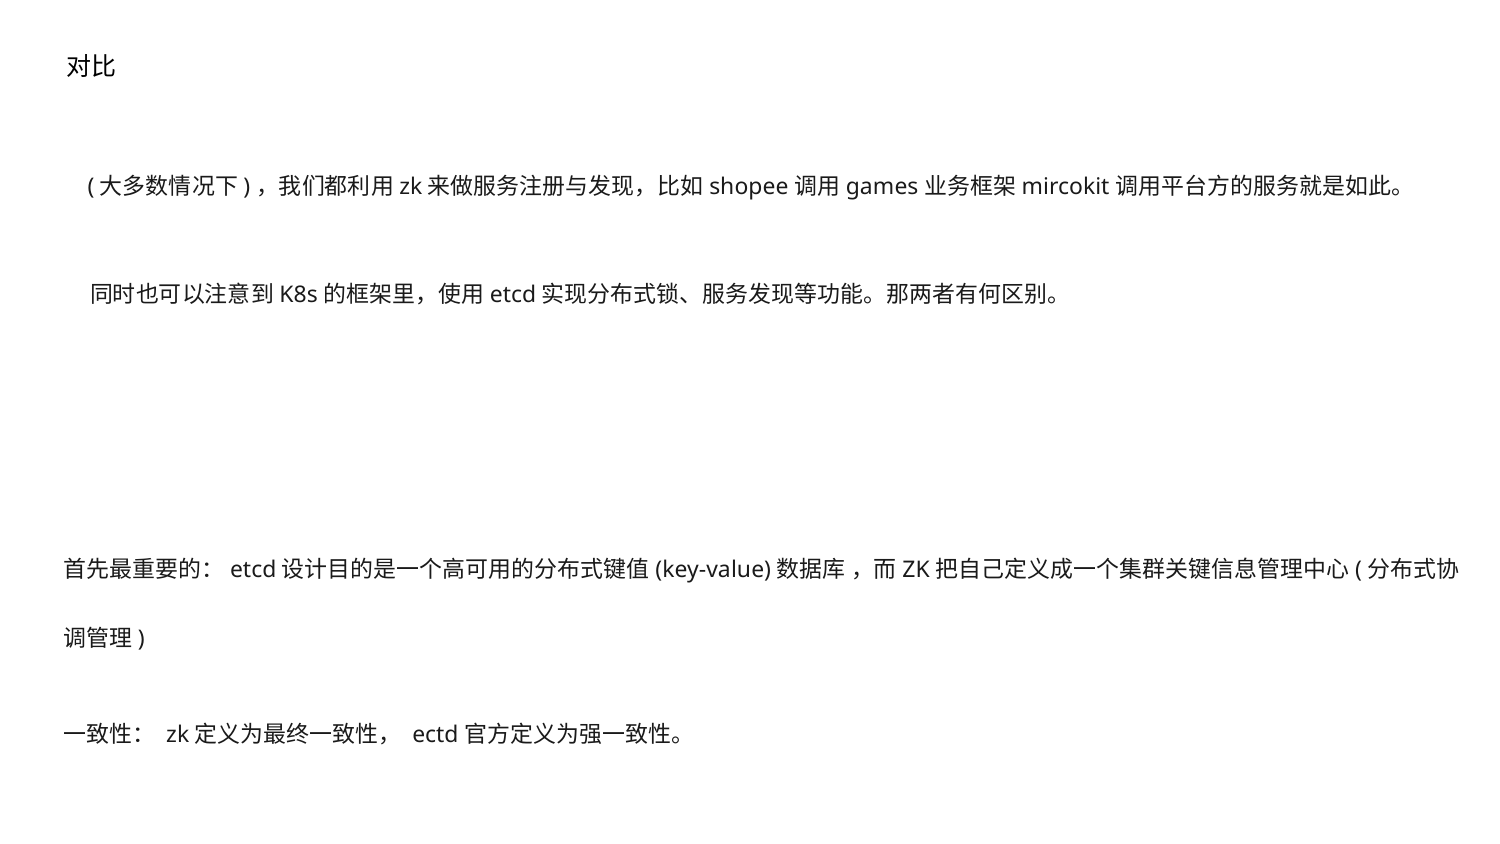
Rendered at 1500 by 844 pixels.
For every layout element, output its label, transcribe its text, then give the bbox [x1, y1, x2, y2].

title 对比 [50, 35, 1450, 104]
text_box (大多数情况下)，我们都利用zk来做服务注册与发现，比如shopee调用games业务框架mircokit调用平台方的服务就是如此。 同时也可以注意到K8s的框架里，使用etcd实现分布式锁、服务发现等功能。那两者有何区别。 首先最重要的：etcd设计目的是一个高可用的分布式键值(key-value)数据库 ，而ZK把自己定义成一个集群关键信息管理中心(分布式协调管理) 一致性： zk定义为最终一致性， ectd官方定义为强一致性。 [48, 75, 1481, 830]
